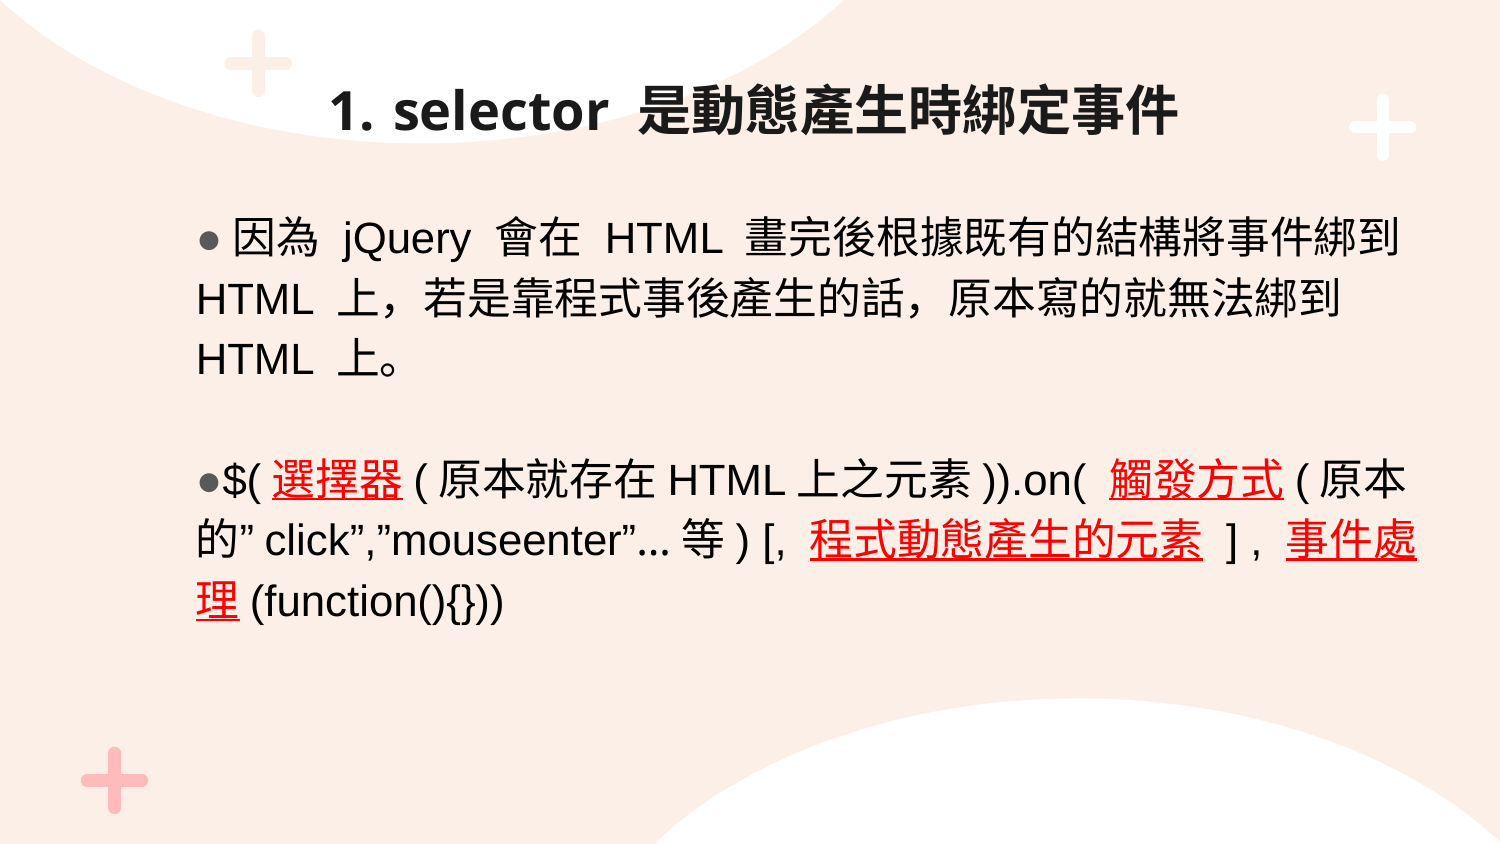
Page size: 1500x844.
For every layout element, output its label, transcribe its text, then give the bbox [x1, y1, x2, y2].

title selector 是動態產生時綁定事件 [115, 67, 1383, 163]
list ●因為 jQuery 會在 HTML 畫完後根據既有的結構將事件綁到 HTML 上，若是靠程式事後產生的話，原本寫的就無法綁到HTML 上。 ●$(選擇器(原本就存在HTML上之元素)).on( 觸發方式(原本的”click”,”mouseenter”…等) [, 程式動態產生的元素 ] , 事件處理(function(){})) [195, 172, 1420, 793]
